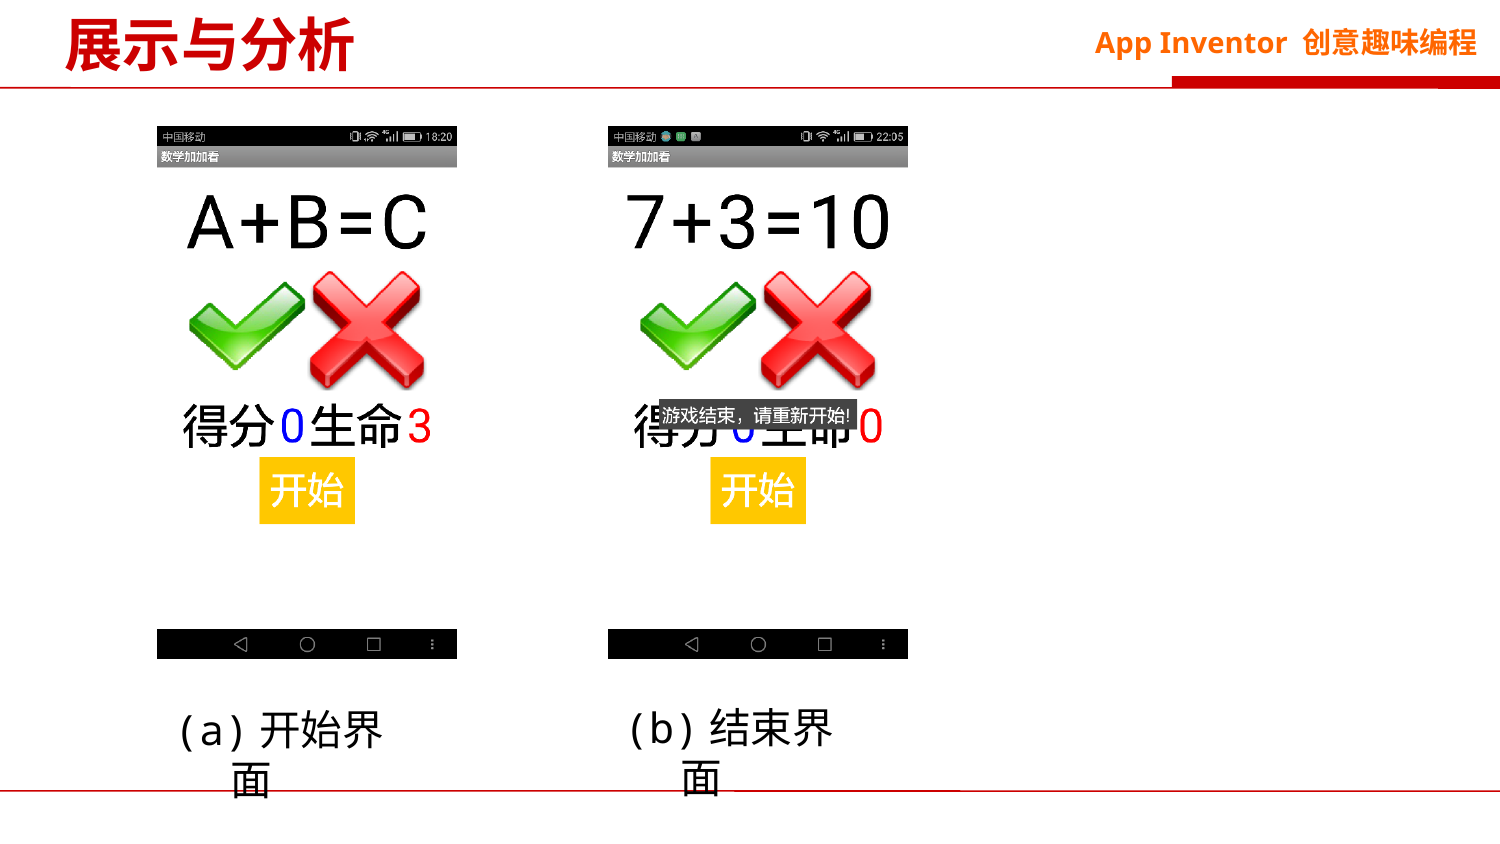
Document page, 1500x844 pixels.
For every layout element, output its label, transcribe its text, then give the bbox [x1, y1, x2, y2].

picture [156, 126, 457, 659]
title 展示与分析 [49, 7, 963, 80]
text_box (b)结束界面 [609, 694, 881, 739]
picture [608, 126, 908, 659]
text_box (a)开始界面 [159, 696, 431, 741]
